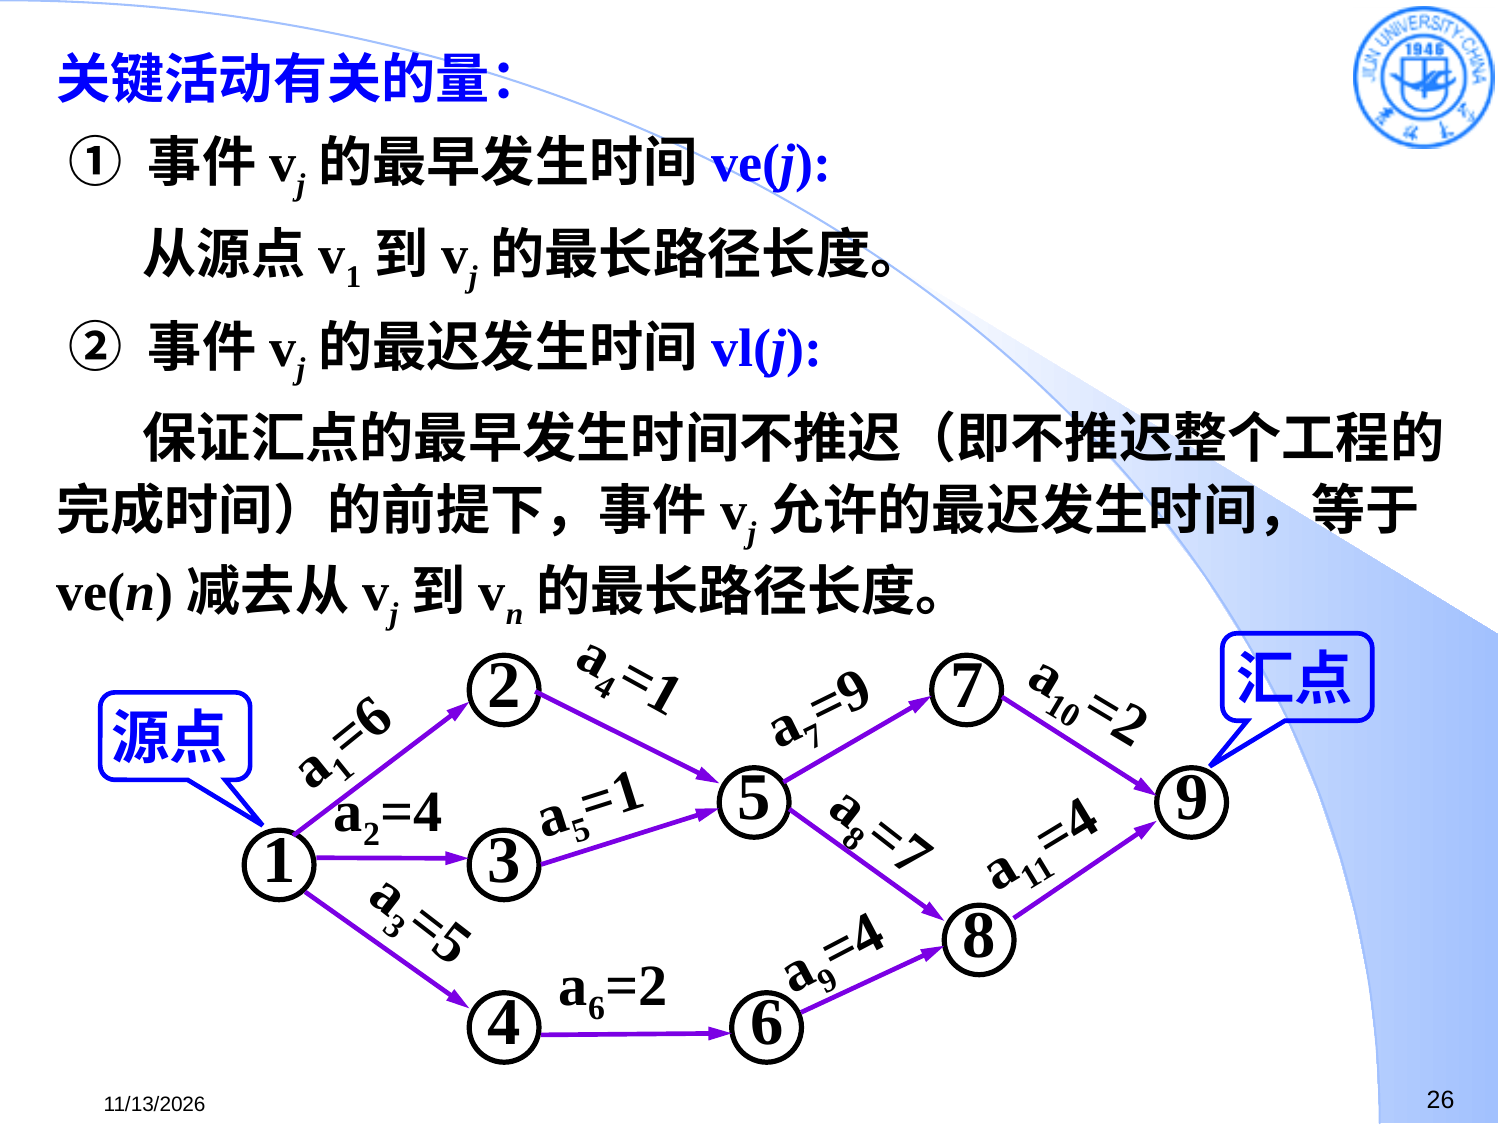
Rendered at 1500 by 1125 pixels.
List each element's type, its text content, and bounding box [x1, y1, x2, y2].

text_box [82, 633, 1382, 1066]
list 关键活动有关的量： ① 事件vj的最早发生时间ve(j): 从源点v1到vj的最长路径长度。 ② 事件vj的最迟发生时间vl(j): 保证汇点的最早发生时间不推迟（即不推迟整个工程的完成时间）的前提下，事件vj允许的最迟发生时间，等于ve(n)减去从vj到vn的最长路径长度。 [40, 36, 1471, 605]
picture [1353, 6, 1495, 149]
